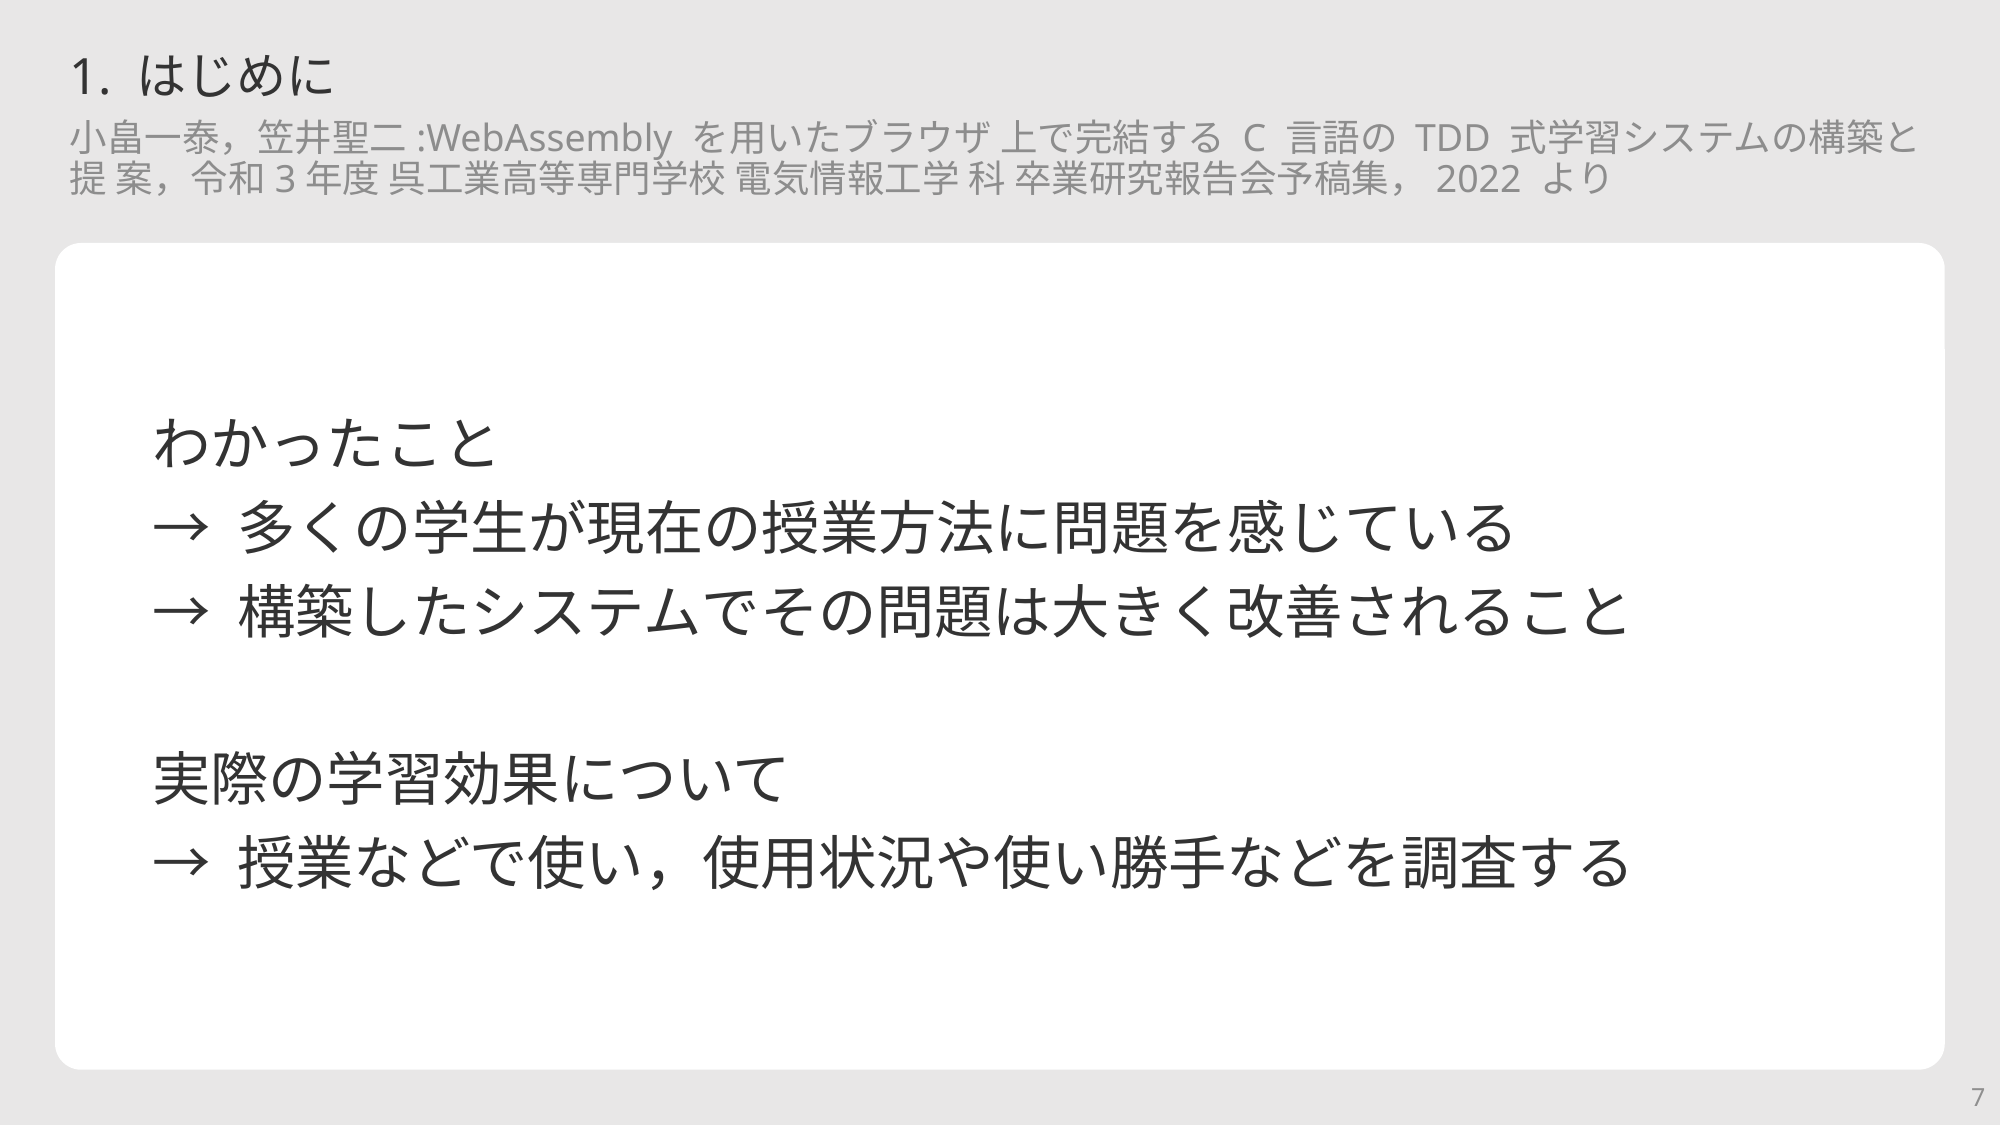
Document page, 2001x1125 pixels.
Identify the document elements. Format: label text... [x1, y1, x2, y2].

title 1. はじめに [55, 44, 1945, 102]
slide_number 7 [1889, 1070, 2000, 1125]
list 小畠一泰，笠井聖二:WebAssembly を用いたブラウザ 上で完結する C 言語の TDD 式学習システムの構築と提 案，令和3年度 呉工業高等専門学校 電気情報工学 科 卒業研究報告会予稿集，2022 より [55, 112, 1945, 233]
list わかったこと → 多くの学生が現在の授業方法に問題を感じている → 構築したシステムでその問題は大きく改善されること 実際の学習効果について → 授業などで使い，使用状況や使い勝手などを調査する [137, 299, 1863, 1014]
